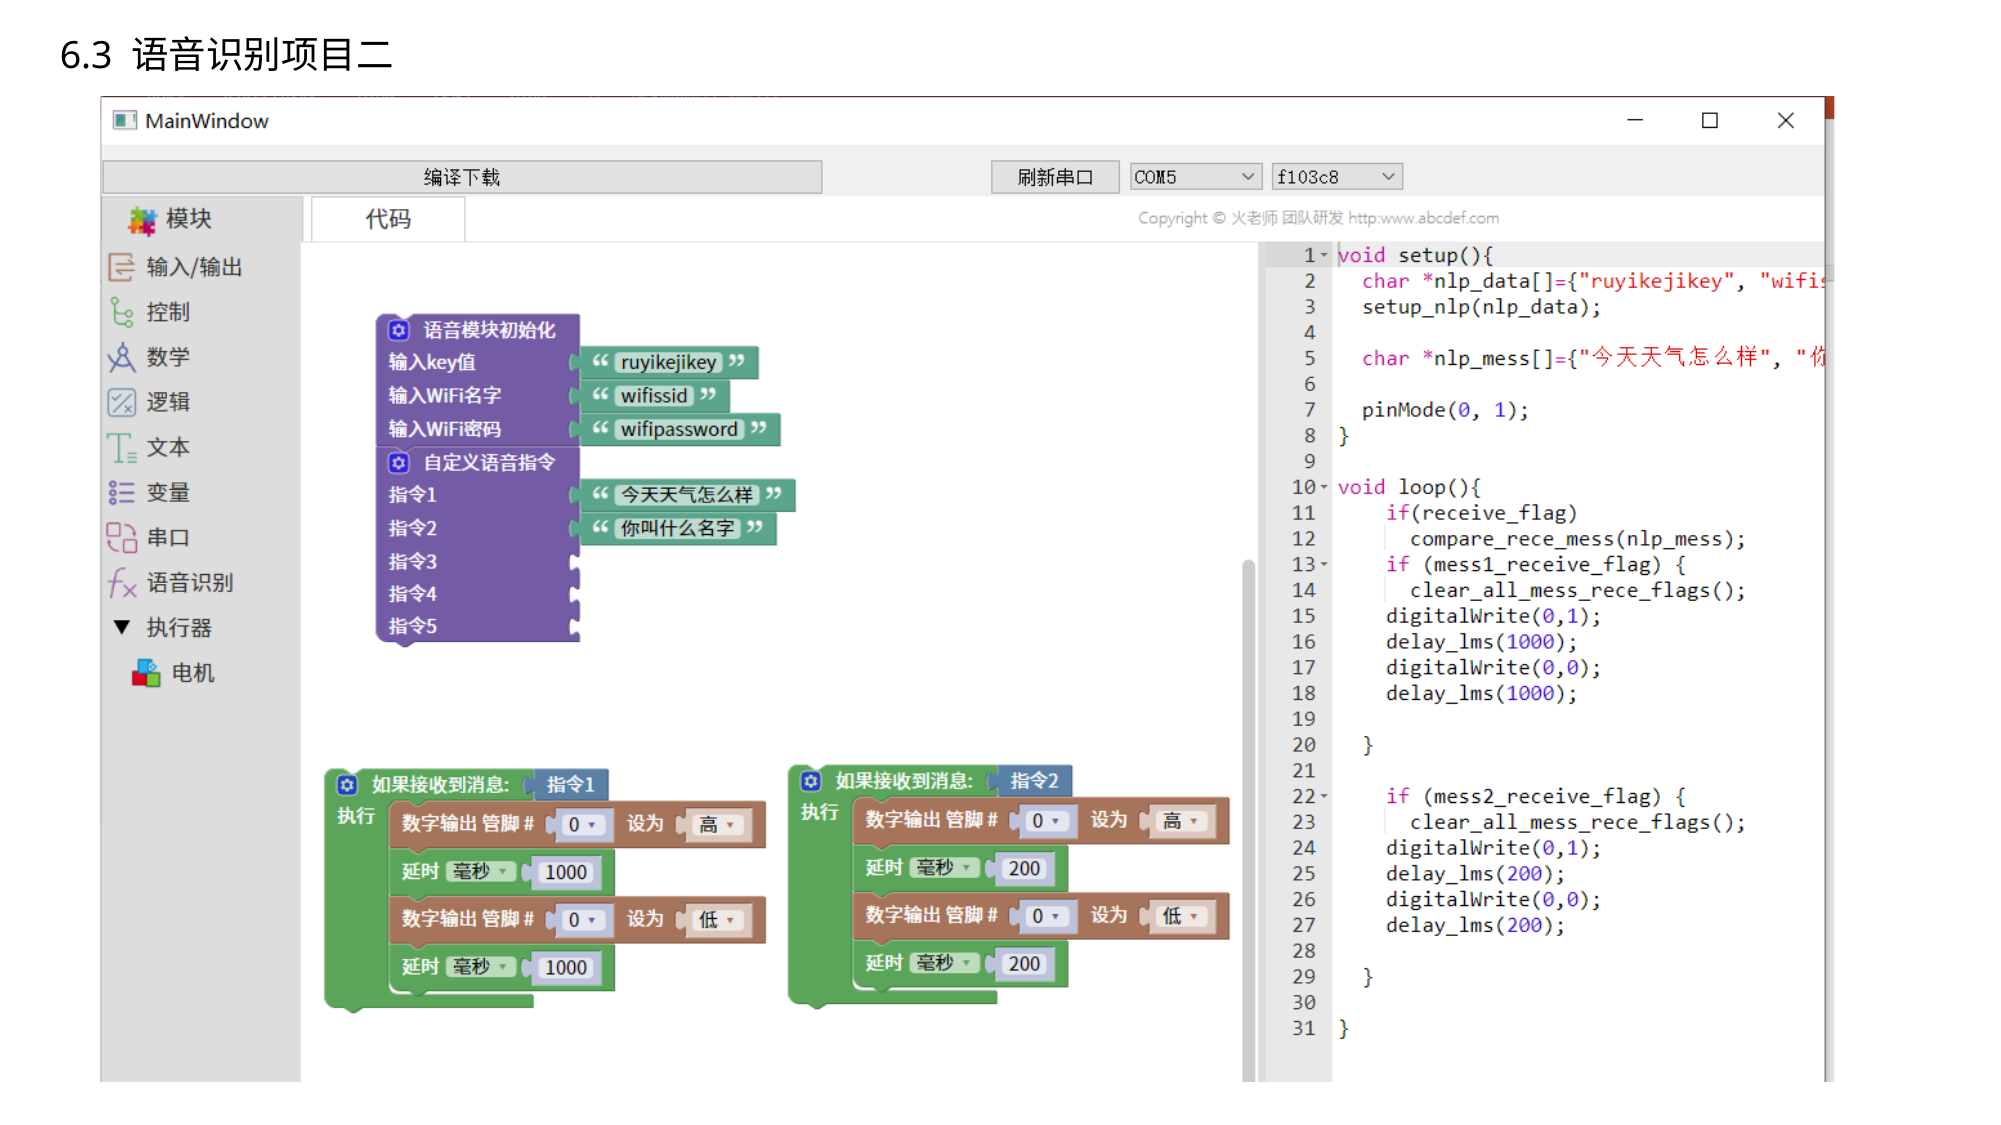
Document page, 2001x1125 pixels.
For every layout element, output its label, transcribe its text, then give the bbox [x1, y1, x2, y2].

text_box 6.3 语音识别项目二 [44, 24, 465, 84]
picture [100, 96, 1835, 1082]
